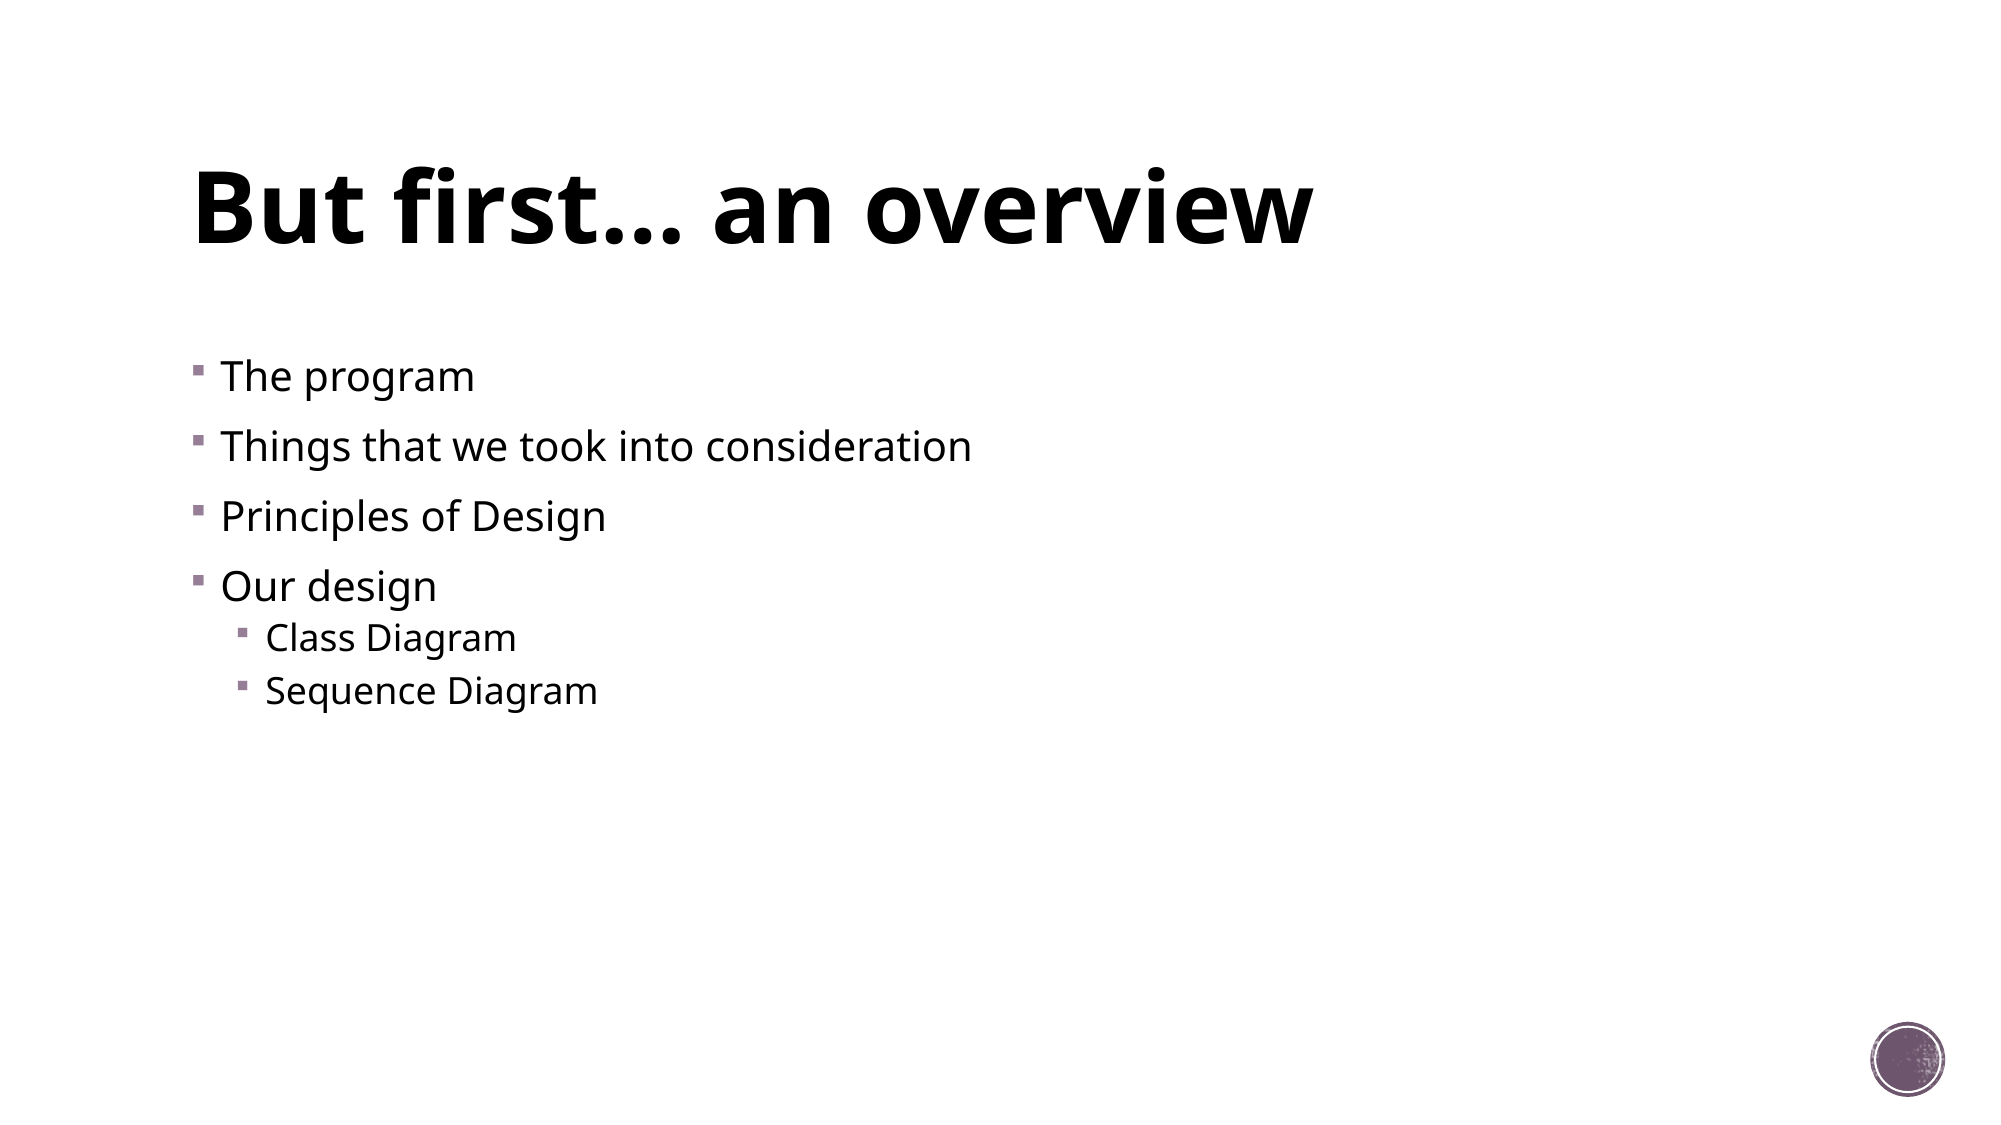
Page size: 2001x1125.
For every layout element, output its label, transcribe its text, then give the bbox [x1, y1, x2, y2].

title But first… an overview [175, 79, 1826, 344]
list The program Things that we took into consideration Principles of Design Our design Class Diagram Sequence Diagram [175, 348, 1826, 1013]
